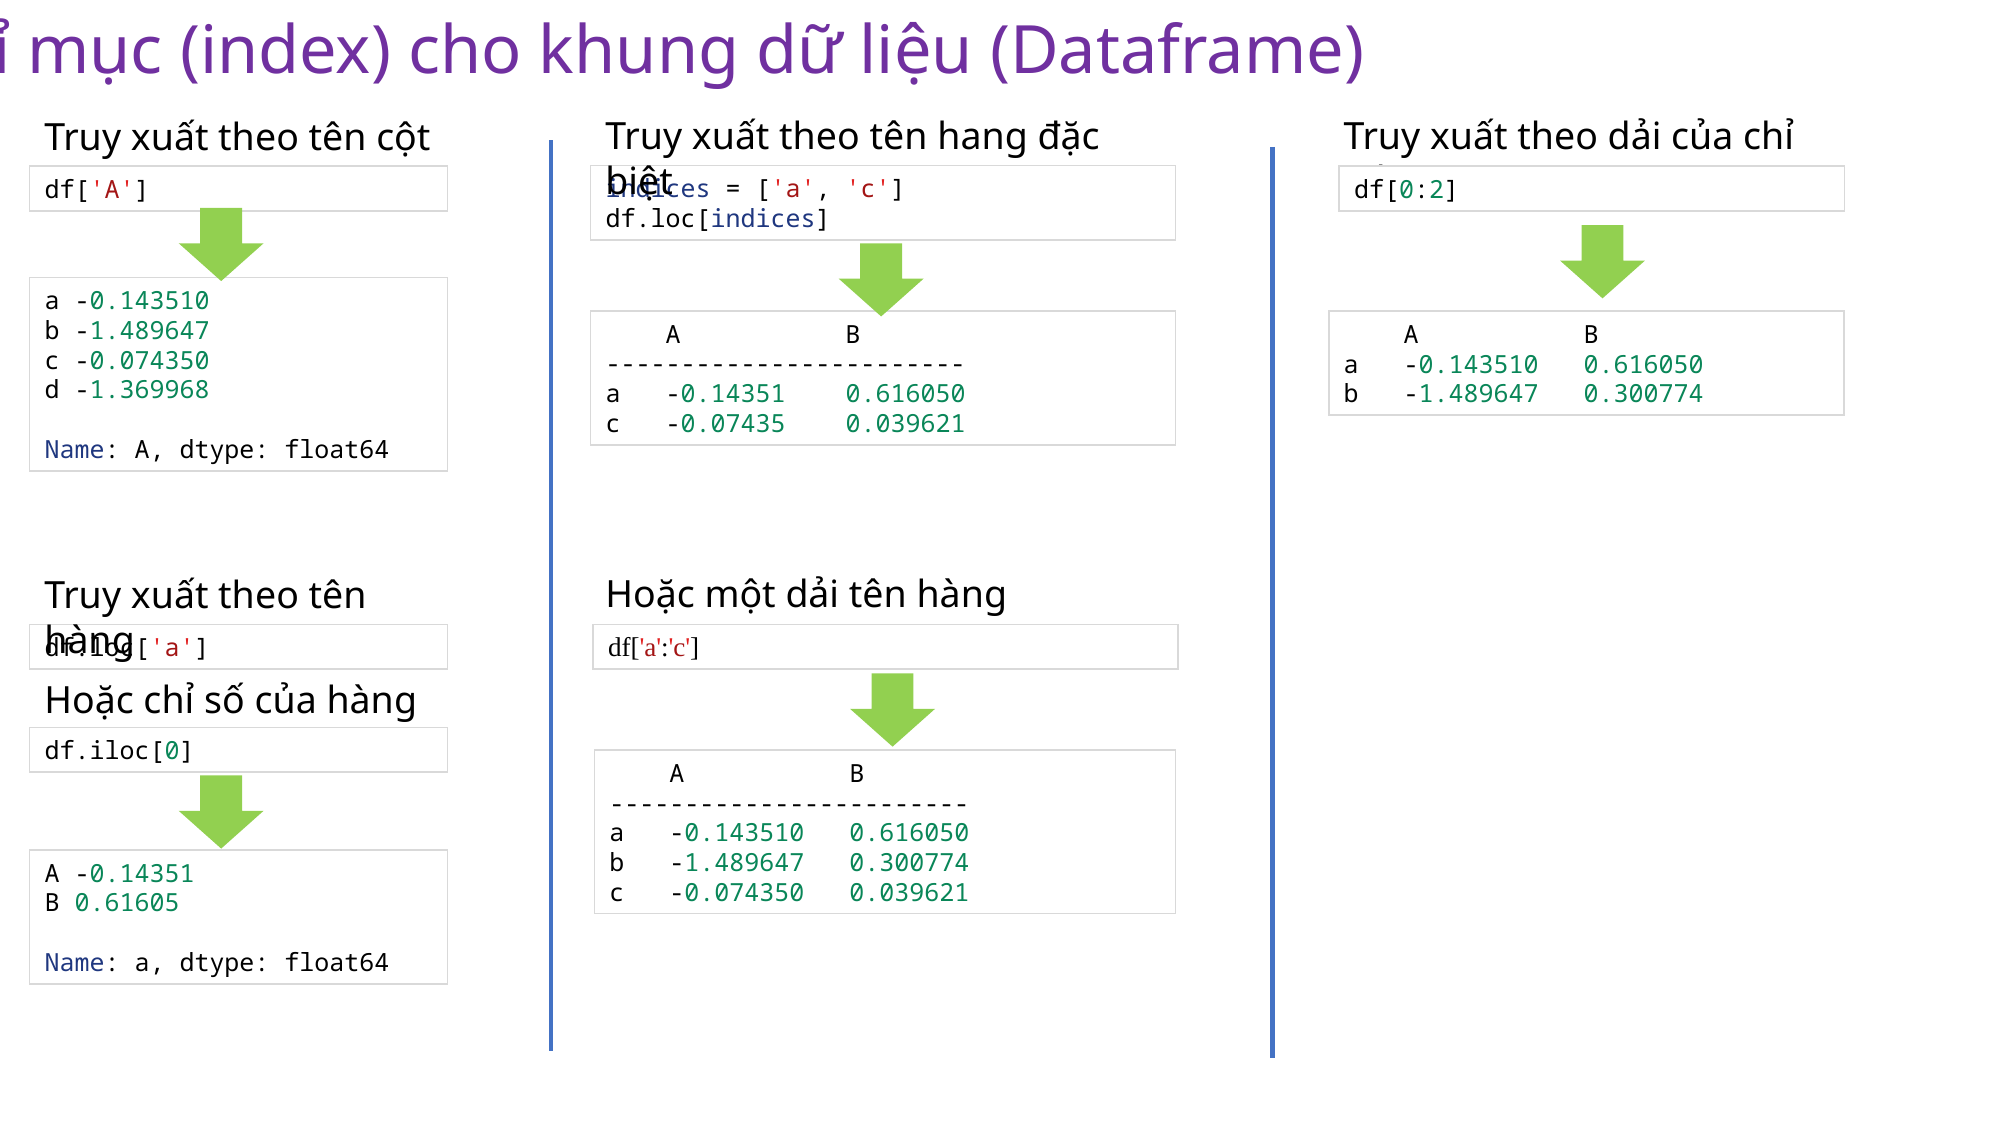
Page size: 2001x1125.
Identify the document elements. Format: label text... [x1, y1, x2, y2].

text_box A -0.14351 B 0.61605 Name: a, dtype: float64 [29, 849, 448, 984]
text_box df['a':'c'] [593, 624, 1179, 669]
text_box Truy xuất theo tên hàng [29, 564, 448, 668]
text_box [178, 207, 264, 282]
text_box [178, 775, 264, 849]
text_box Hoặc một dải tên hàng [590, 562, 1073, 623]
text_box Truy xuất theo tên cột [29, 105, 448, 166]
text_box a -0.143510 b -1.489647 c -0.074350 d -1.369968 Name: A, dtype: float64 [29, 277, 448, 471]
text_box Hoặc chỉ số của hàng [29, 668, 448, 729]
text_box df.iloc[0] [29, 729, 448, 773]
text_box A B ------------------------ a -0.14351 0.616050 c -0.07435 0.039621 [590, 311, 1176, 445]
text_box [838, 243, 924, 317]
text_box A B ------------------------ a -0.143510 0.616050 b -1.489647 0.300774 c -0.074350 0.039621 [594, 750, 1176, 914]
text_box Lập chỉ mục (index) cho khung dữ liệu (Dataframe) [0, 0, 1382, 95]
text_box [850, 673, 936, 747]
text_box indices = ['a', 'c'] df.loc[indices] [590, 210, 1176, 240]
text_box [1560, 225, 1645, 299]
text_box Truy xuất theo tên hang đặc biệt [590, 104, 1176, 210]
text_box df[0:2] [1339, 166, 1845, 211]
text_box df['A'] [29, 166, 448, 211]
text_box A B a -0.143510 0.616050 b -1.489647 0.300774 [1328, 311, 1845, 416]
text_box Truy xuất theo dải của chỉ số dòng [1328, 105, 1812, 210]
